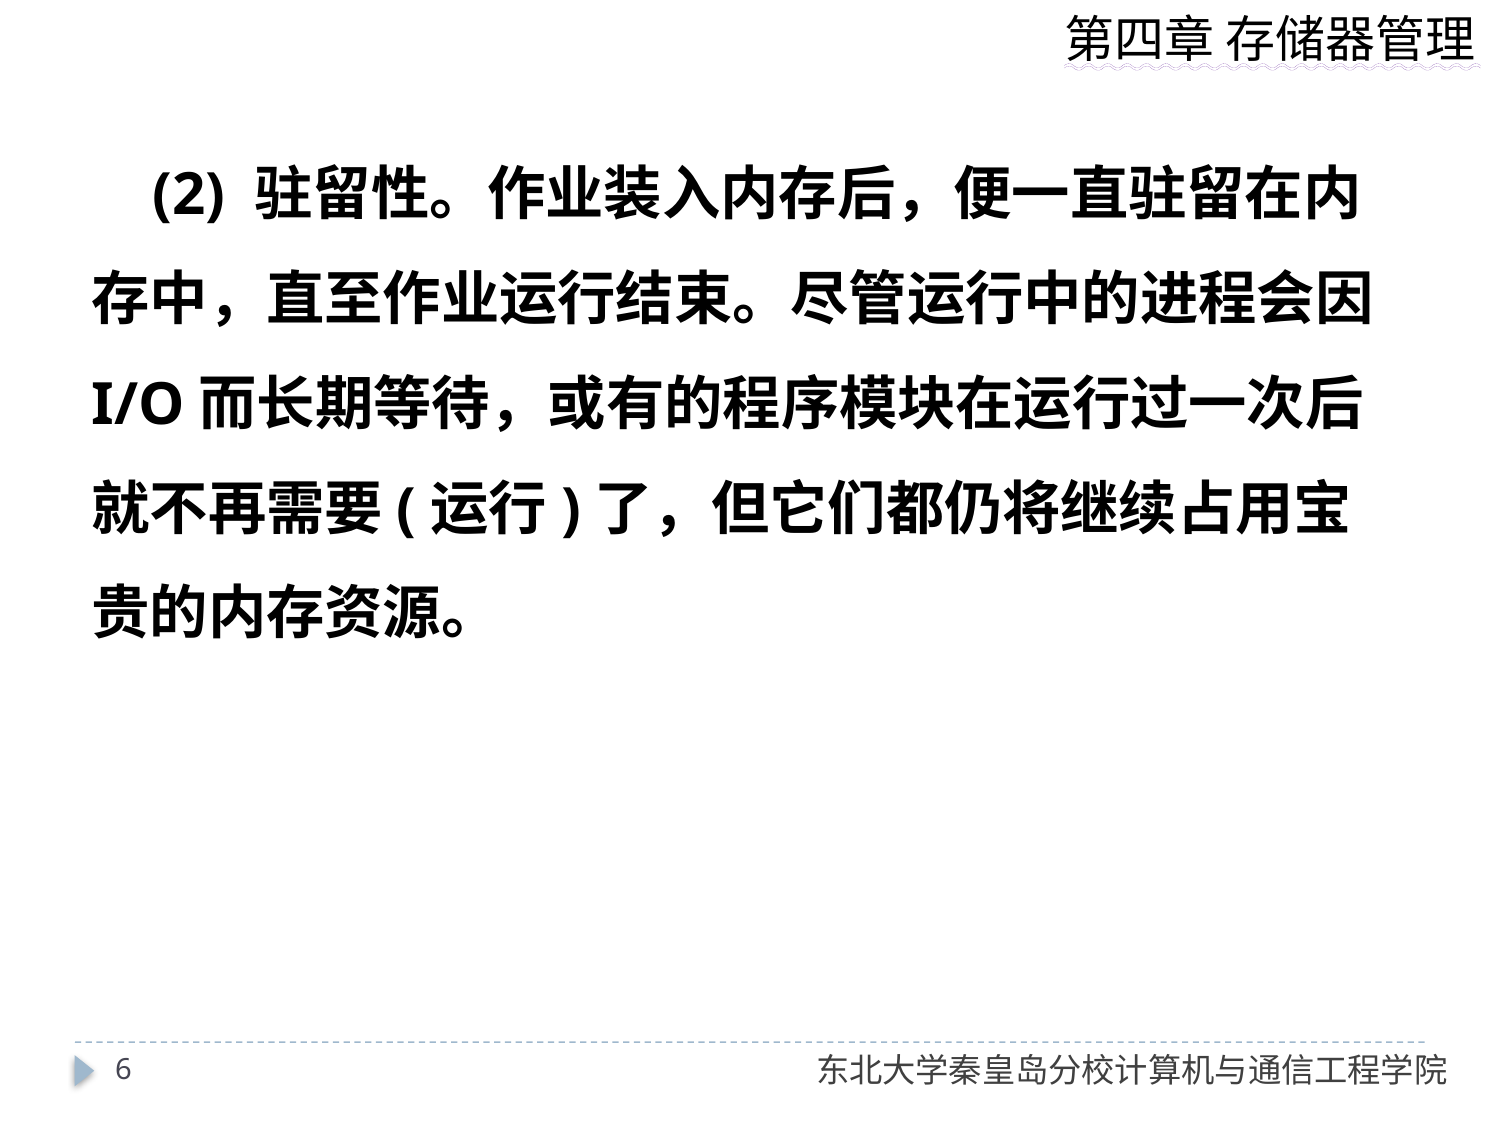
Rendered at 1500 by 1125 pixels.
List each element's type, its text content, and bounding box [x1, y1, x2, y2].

slide_number 6 [100, 1042, 426, 1103]
list (2) 驻留性。作业装入内存后，便一直驻留在内存中，直至作业运行结束。尽管运行中的进程会因I/O而长期等待，或有的程序模块在运行过一次后就不再需要(运行)了，但它们都仍将继续占用宝贵的内存资源。 [76, 113, 1424, 1000]
